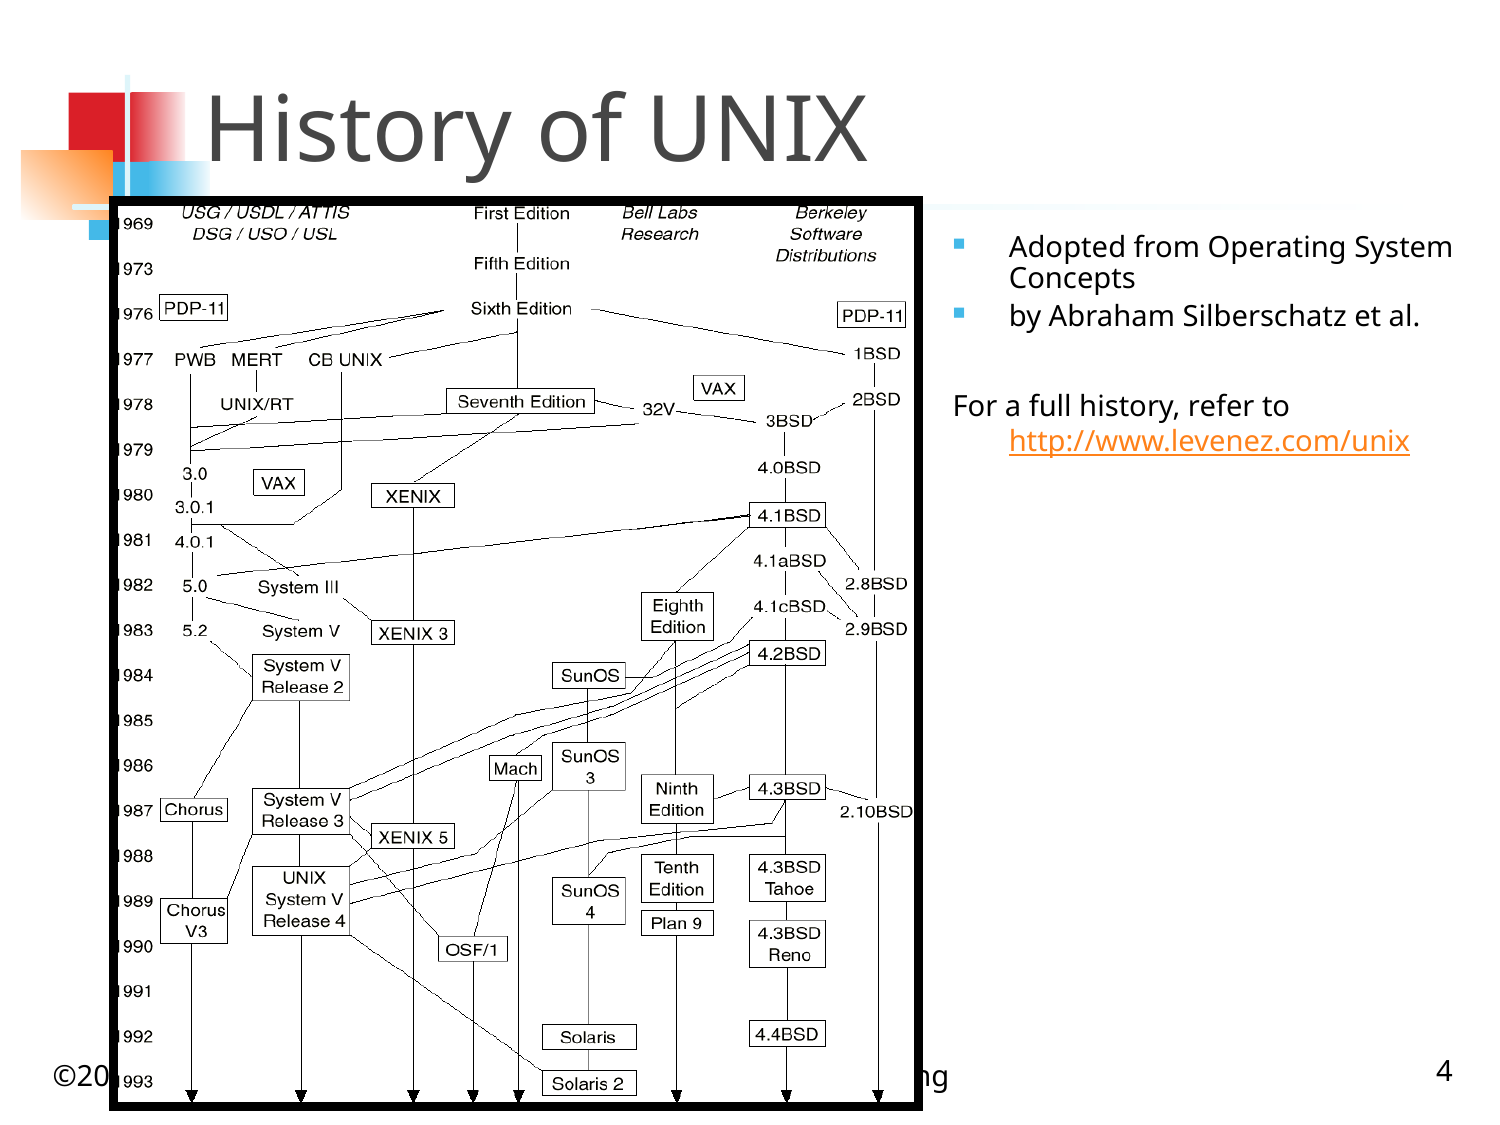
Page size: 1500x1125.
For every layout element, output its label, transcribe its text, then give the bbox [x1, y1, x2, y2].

title History of UNIX [188, 34, 1468, 188]
list Adopted from Operating System Concepts by Abraham Silberschatz et al. For a full history, refer to http://www.levenez.com/unix [937, 224, 1470, 1007]
footer ©2007 E. Im, C. Lee, and Y. Park [37, 1024, 109, 1101]
slide_number 4 [1154, 1023, 1468, 1100]
picture [117, 205, 915, 1102]
